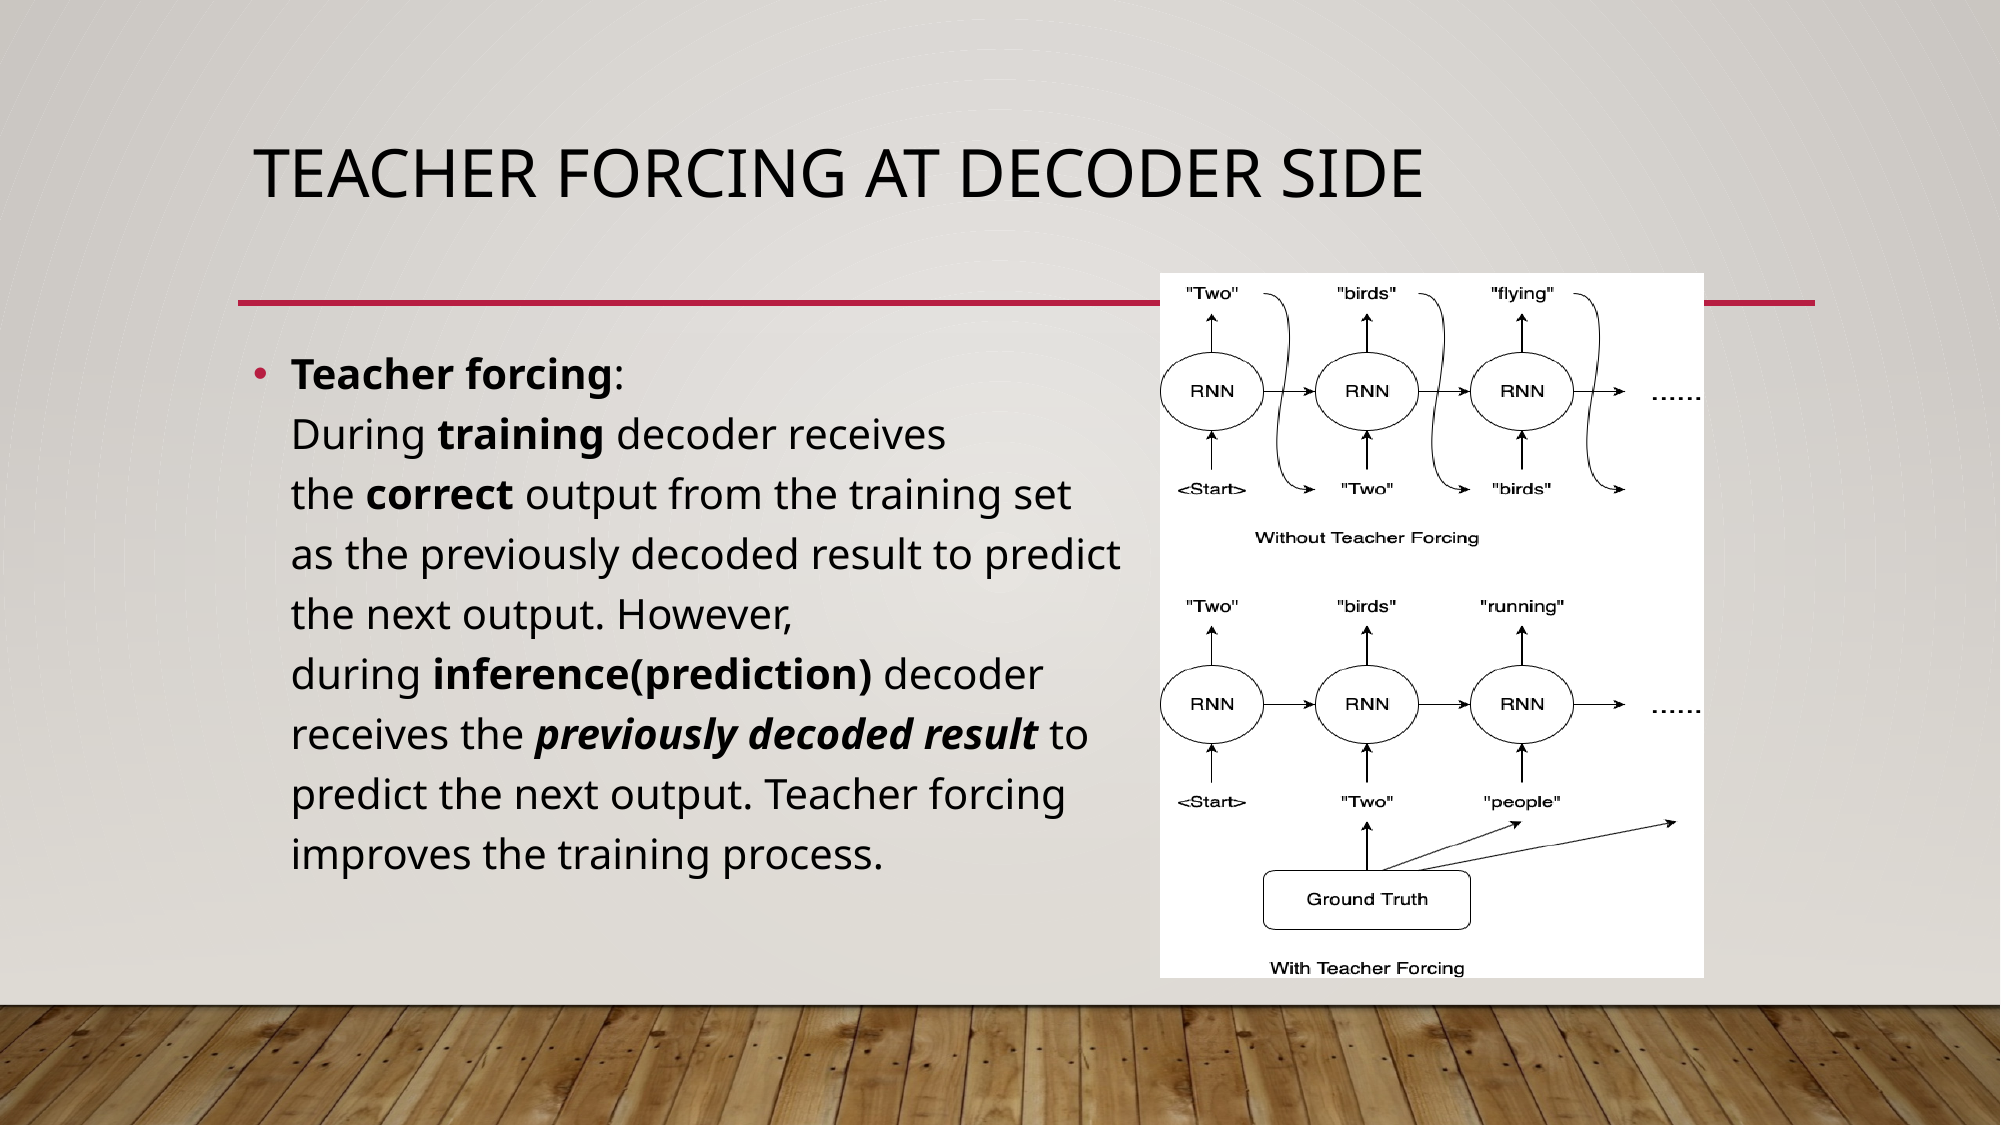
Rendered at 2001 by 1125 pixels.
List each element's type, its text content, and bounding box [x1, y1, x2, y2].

list Teacher forcing: During training decoder receives the correct output from the training set as the previously decoded result to predict the next output. However, during inference(prediction) decoder receives the previously decoded result to predict the next output. Teacher forcing improves the training process. [238, 330, 1137, 897]
title Teacher forcing at decoder side [238, 131, 1814, 305]
picture [0, 1005, 2000, 1125]
picture [1160, 273, 1704, 978]
